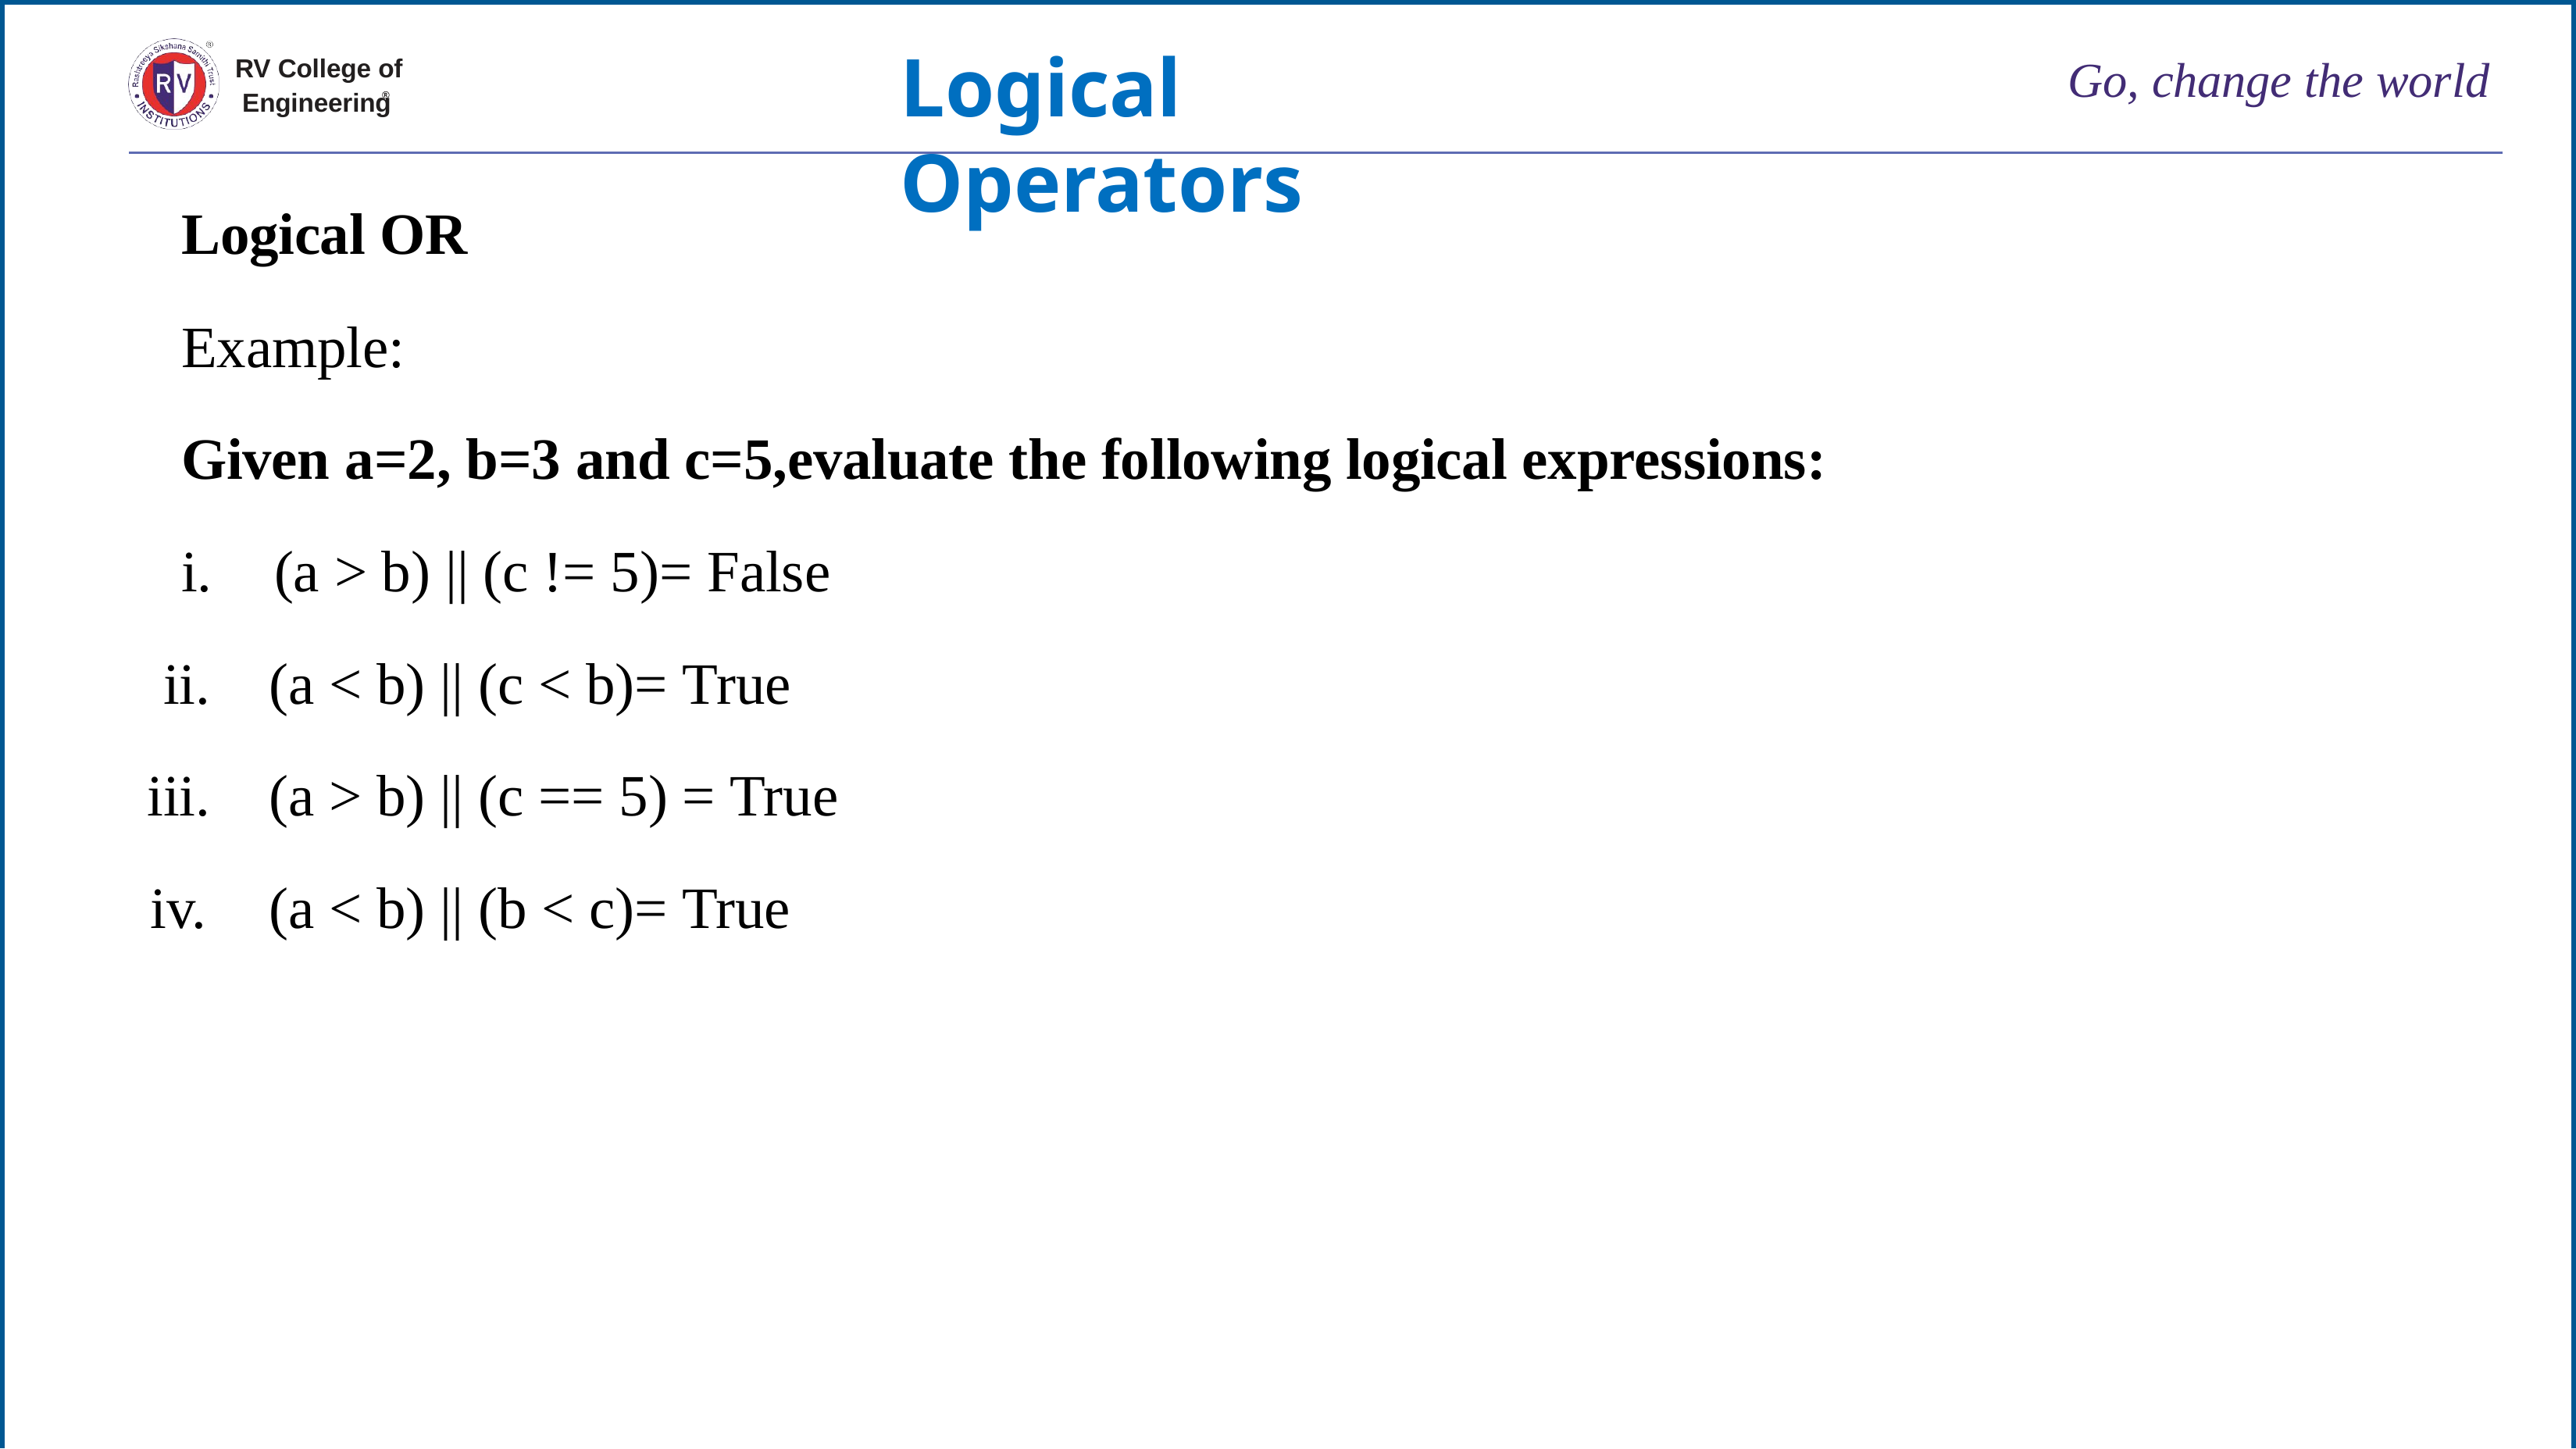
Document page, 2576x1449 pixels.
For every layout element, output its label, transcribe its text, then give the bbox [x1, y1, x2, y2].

picture [128, 38, 220, 130]
text_box Go, change the world [2066, 47, 2492, 108]
title Logical Operators [898, 35, 1555, 194]
text_box RV College of Engineering [233, 47, 406, 117]
text_box Logical OR Example: Given a=2, b=3 and c=5,evaluate the following logical expressions: i. (a > b) || (c != 5)= False (a < b) || (c < b)= True (a > b) || (c == 5) = True (a < b) || (b < c)= True [145, 194, 1833, 940]
